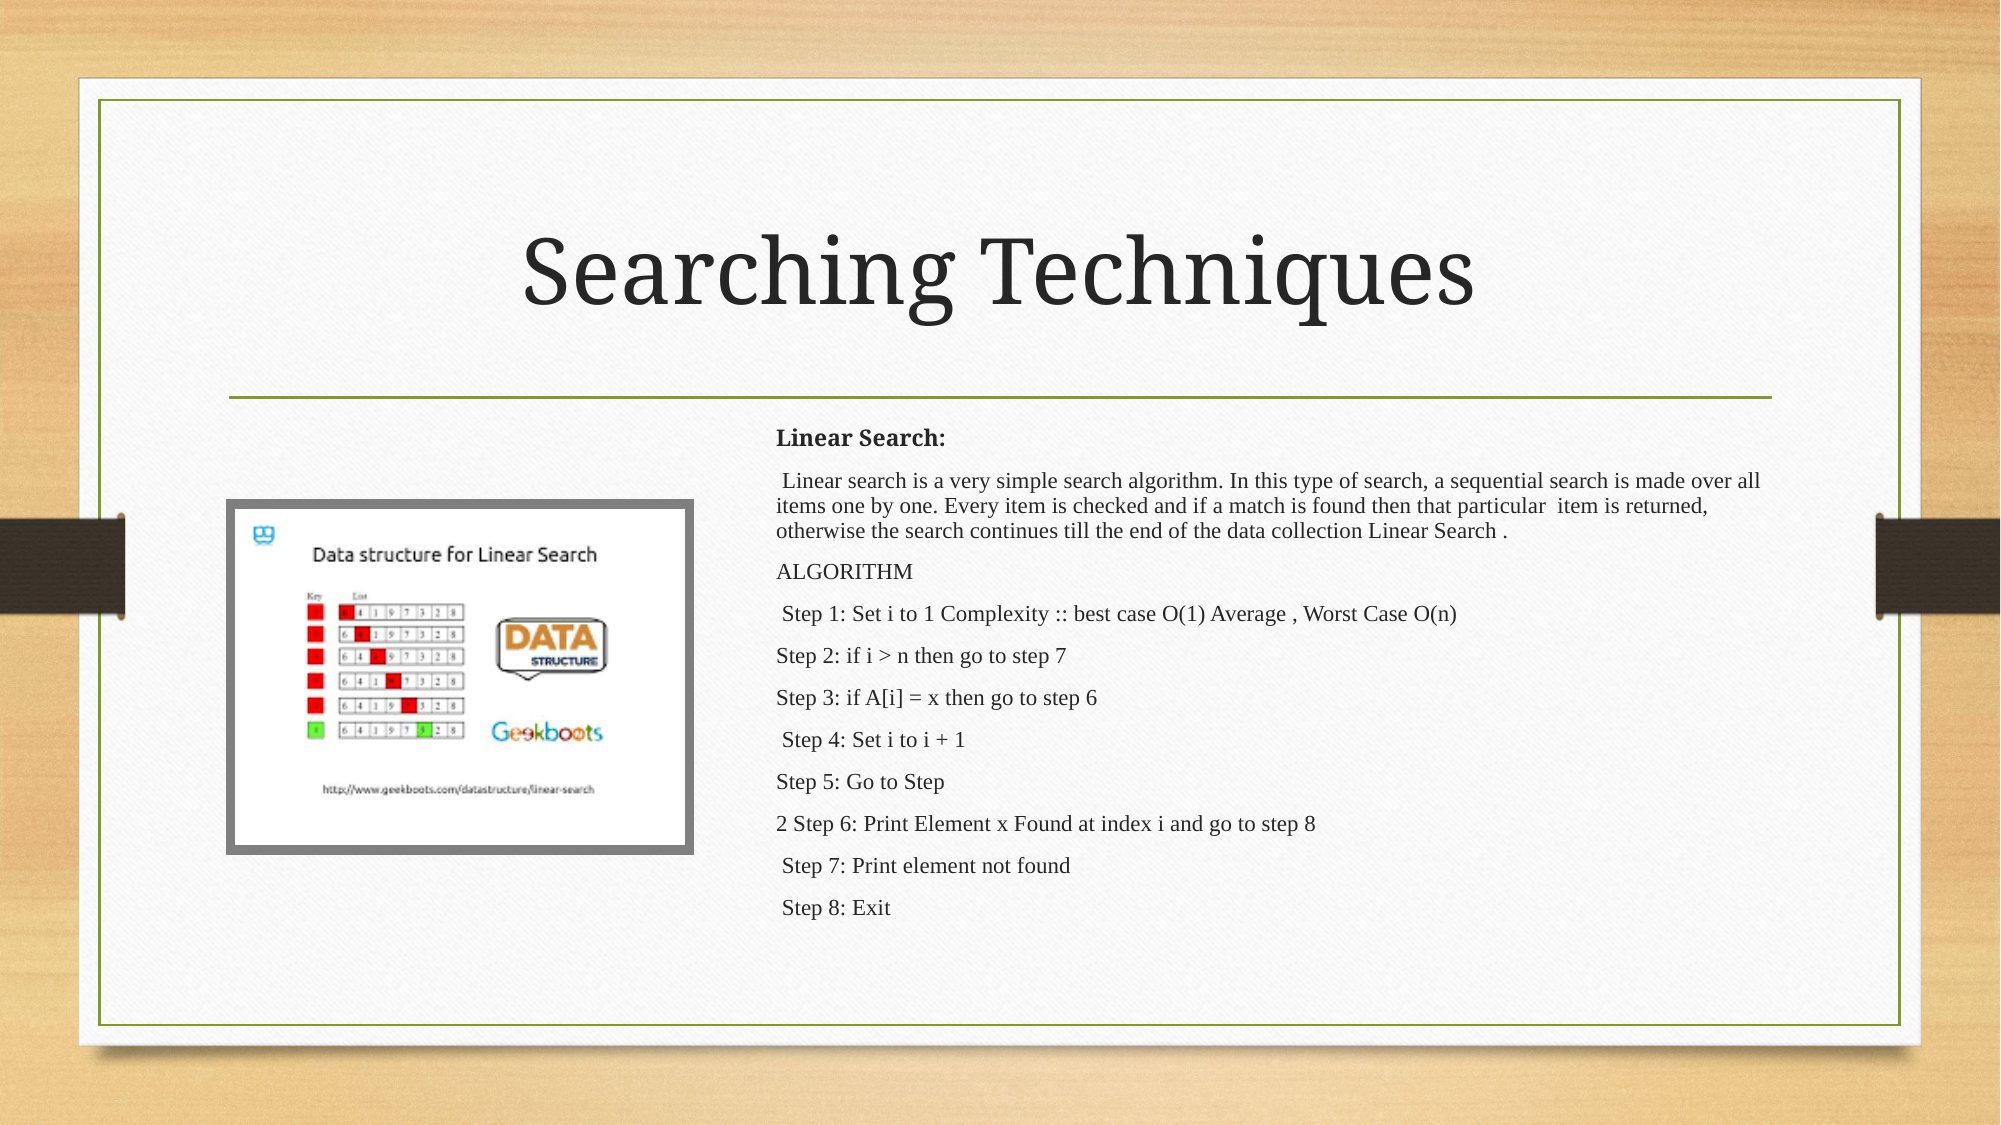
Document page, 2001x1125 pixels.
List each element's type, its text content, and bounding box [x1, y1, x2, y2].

title Searching Techniques [212, 161, 1788, 375]
list Linear Search: Linear search is a very simple search algorithm. In this type of search, a sequential search is made over all items one by one. Every item is checked and if a match is found then that particular item is returned, otherwise the search continues till the end of the data collection Linear Search . ALGORITHM Step 1: Set i to 1 Complexity :: best case O(1) Average , Worst Case O(n) Step 2: if i > n then go to step 7 Step 3: if A[i] = x then go to step 6 Step 4: Set i to i + 1 Step 5: Go to Step 2 Step 6: Print Element x Found at index i and go to step 8 Step 7: Print element not found Step 8: Exit [761, 419, 1788, 964]
picture [0, 0, 2001, 1125]
